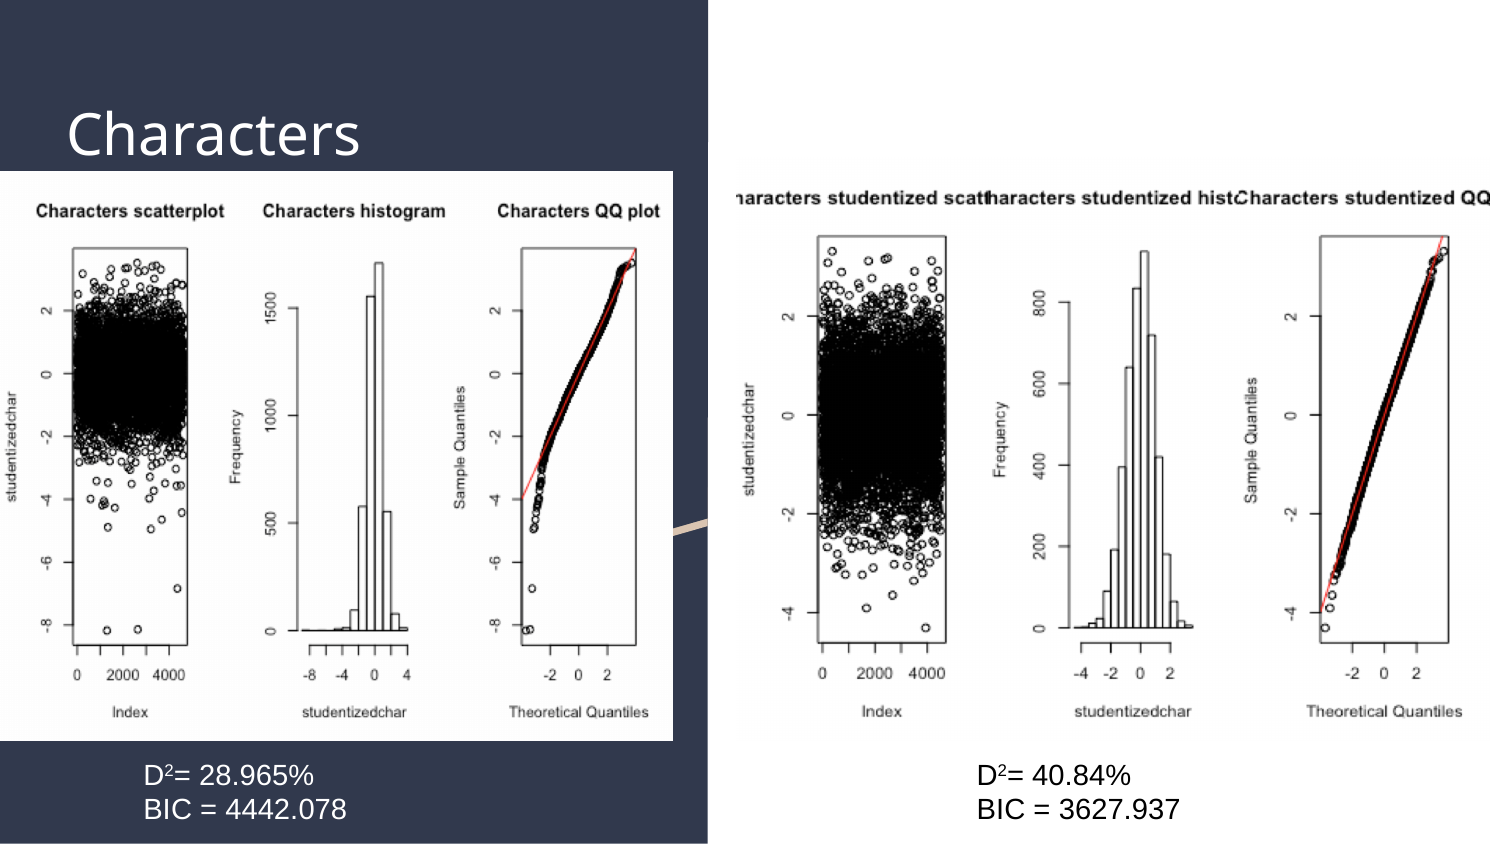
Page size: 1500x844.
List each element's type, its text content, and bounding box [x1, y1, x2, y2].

text_box D2= 28.965% BIC = 4442.078 [128, 750, 437, 811]
title Characters [51, 82, 660, 170]
picture [0, 171, 674, 741]
text_box D2= 40.84% BIC = 3627.937 [961, 749, 1245, 811]
picture [736, 157, 1490, 741]
